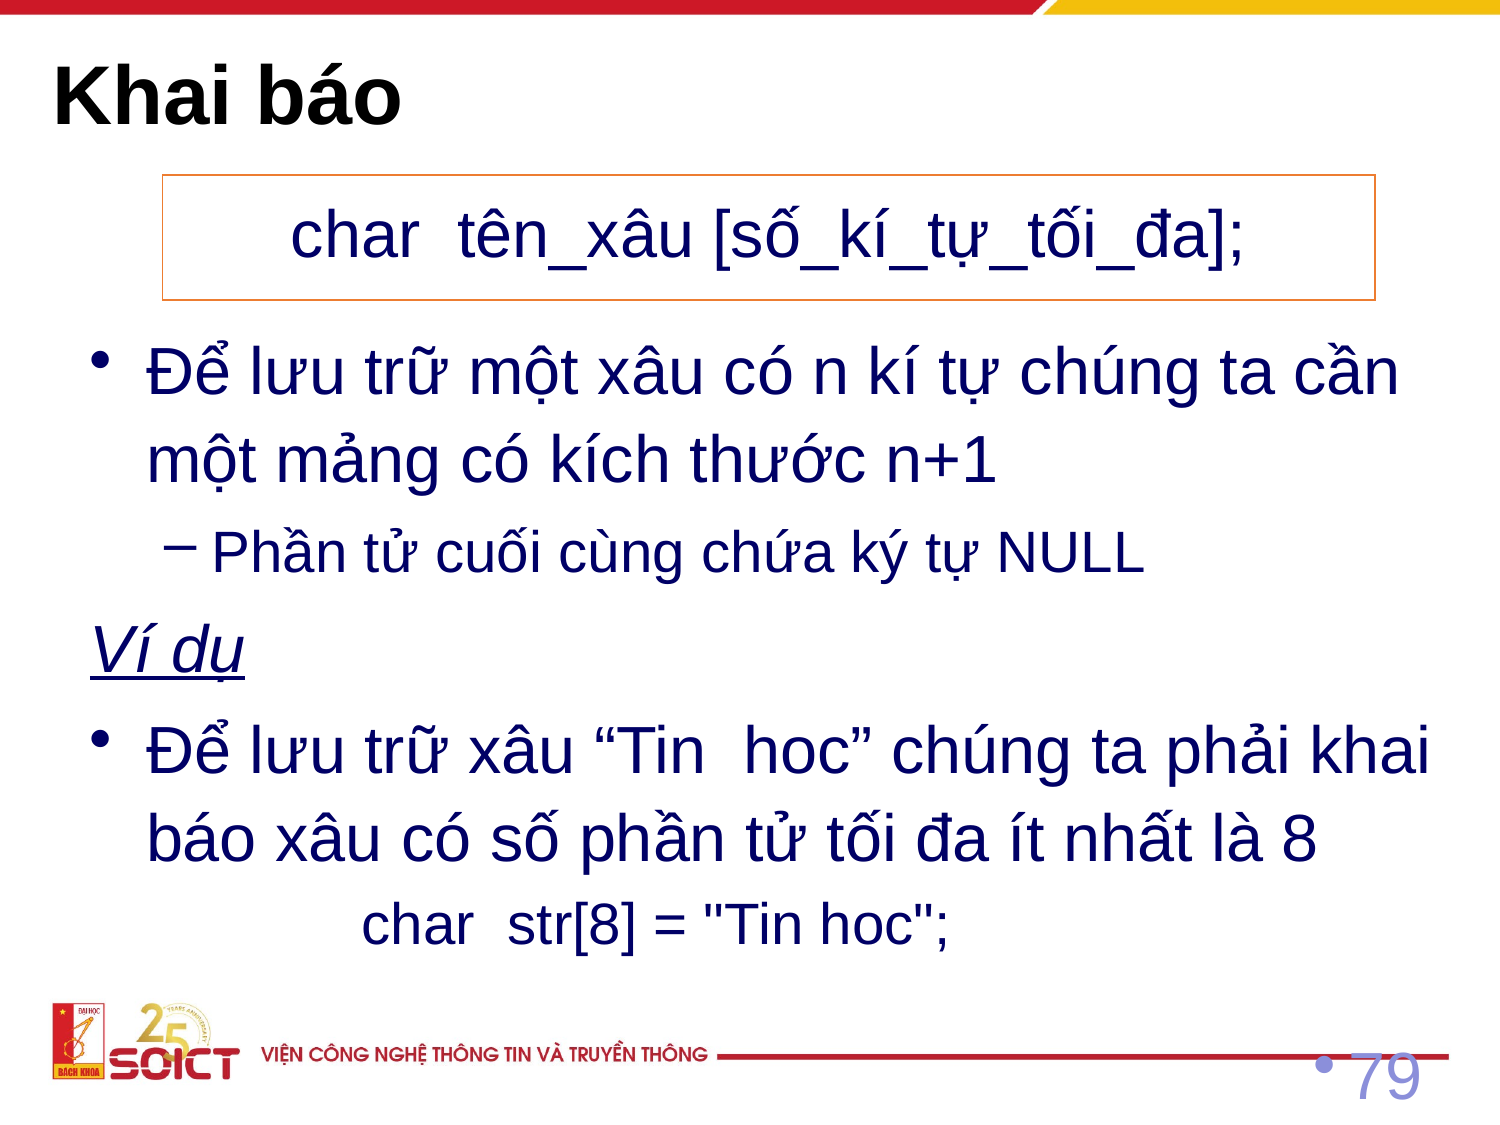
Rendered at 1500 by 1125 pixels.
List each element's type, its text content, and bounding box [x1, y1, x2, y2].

text_box char tên_xâu [số_kí_tự_tối_đa]; [162, 174, 1375, 300]
text_box Để lưu trữ một xâu có n kí tự chúng ta cần một mảng có kích thước n+1 Phần tử cuối cùng chứa ký tự NULL Ví dụ Để lưu trữ xâu “Tin hoc” chúng ta phải khai báo xâu có số phần tử tối đa ít nhất là 8 char str[8] = "Tin hoc"; [75, 312, 1463, 971]
slide_number 79 [1059, 1042, 1438, 1103]
title Khai báo [37, 20, 1438, 175]
picture [0, 0, 1500, 1125]
